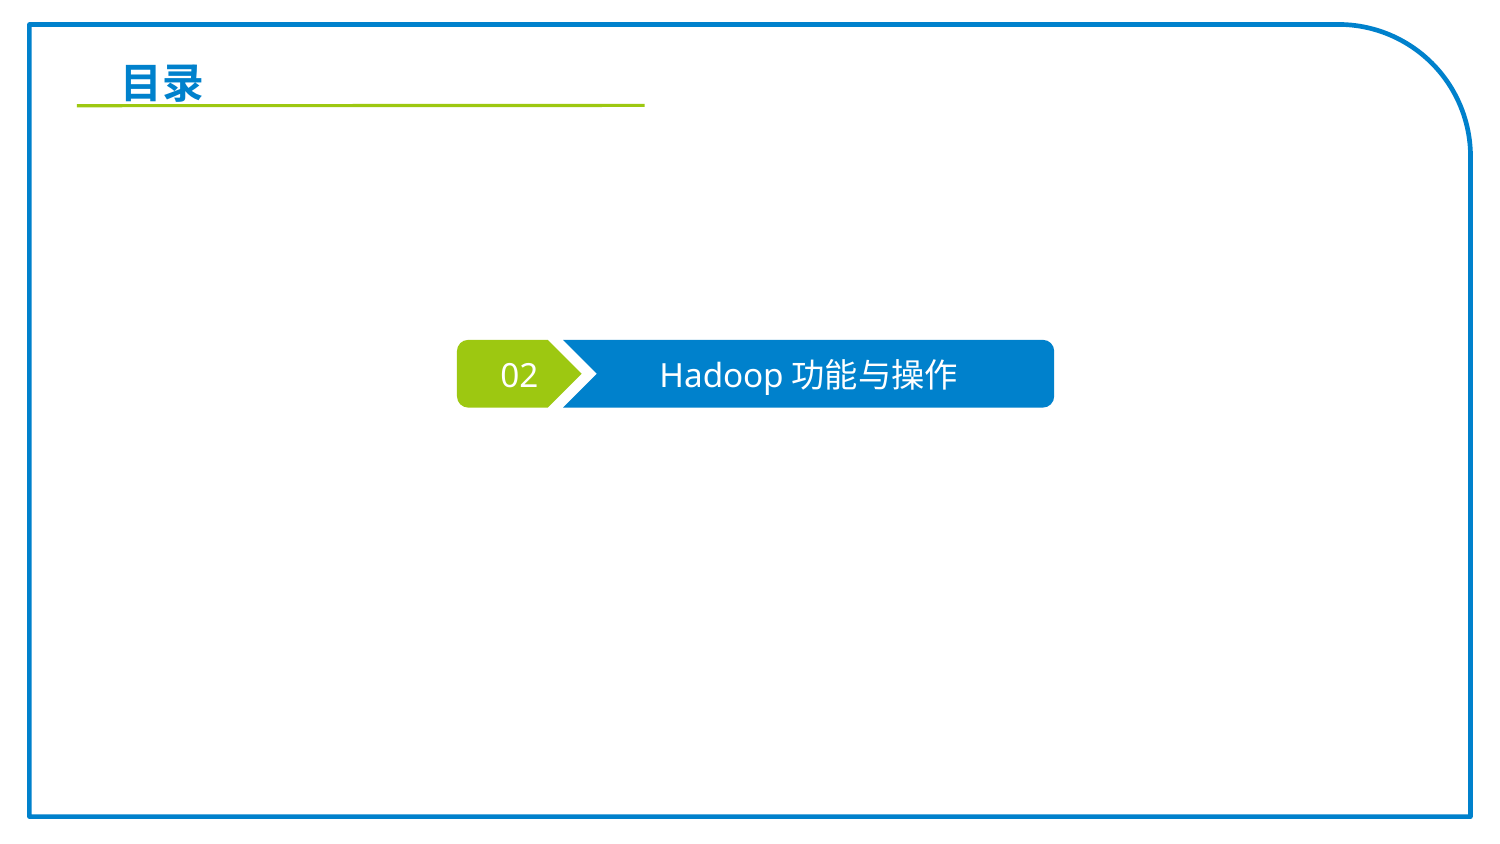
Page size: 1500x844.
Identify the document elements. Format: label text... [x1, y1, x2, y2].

text_box 02 [456, 339, 582, 408]
title 目录 [105, 46, 648, 117]
text_box Hadoop功能与操作 [563, 339, 1055, 408]
